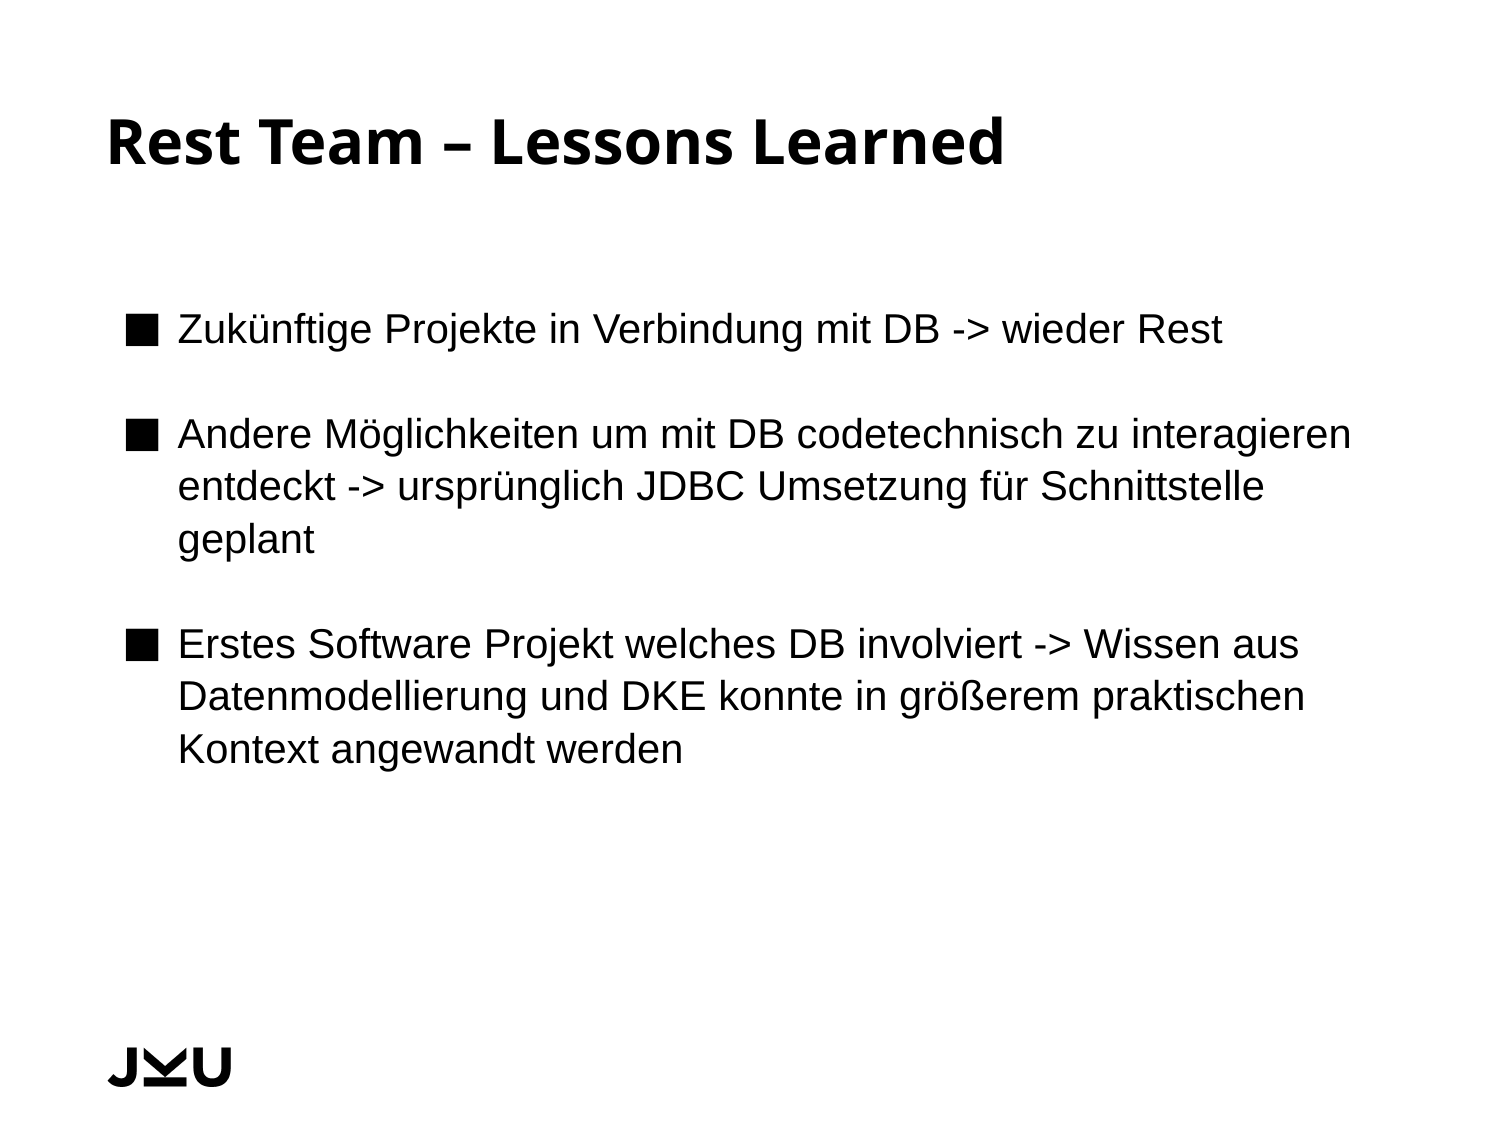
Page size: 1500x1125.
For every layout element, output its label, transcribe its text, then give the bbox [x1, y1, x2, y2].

picture [98, 1037, 249, 1100]
list Zukünftige Projekte in Verbindung mit DB -> wieder Rest Andere Möglichkeiten um mit DB codetechnisch zu interagieren entdeckt -> ursprünglich JDBC Umsetzung für Schnittstelle geplant Erstes Software Projekt welches DB involviert -> Wissen aus Datenmodellierung und DKE konnte in größerem praktischen Kontext angewandt werden [87, 291, 1391, 1018]
title Rest Team – Lessons Learned [90, 107, 1393, 261]
